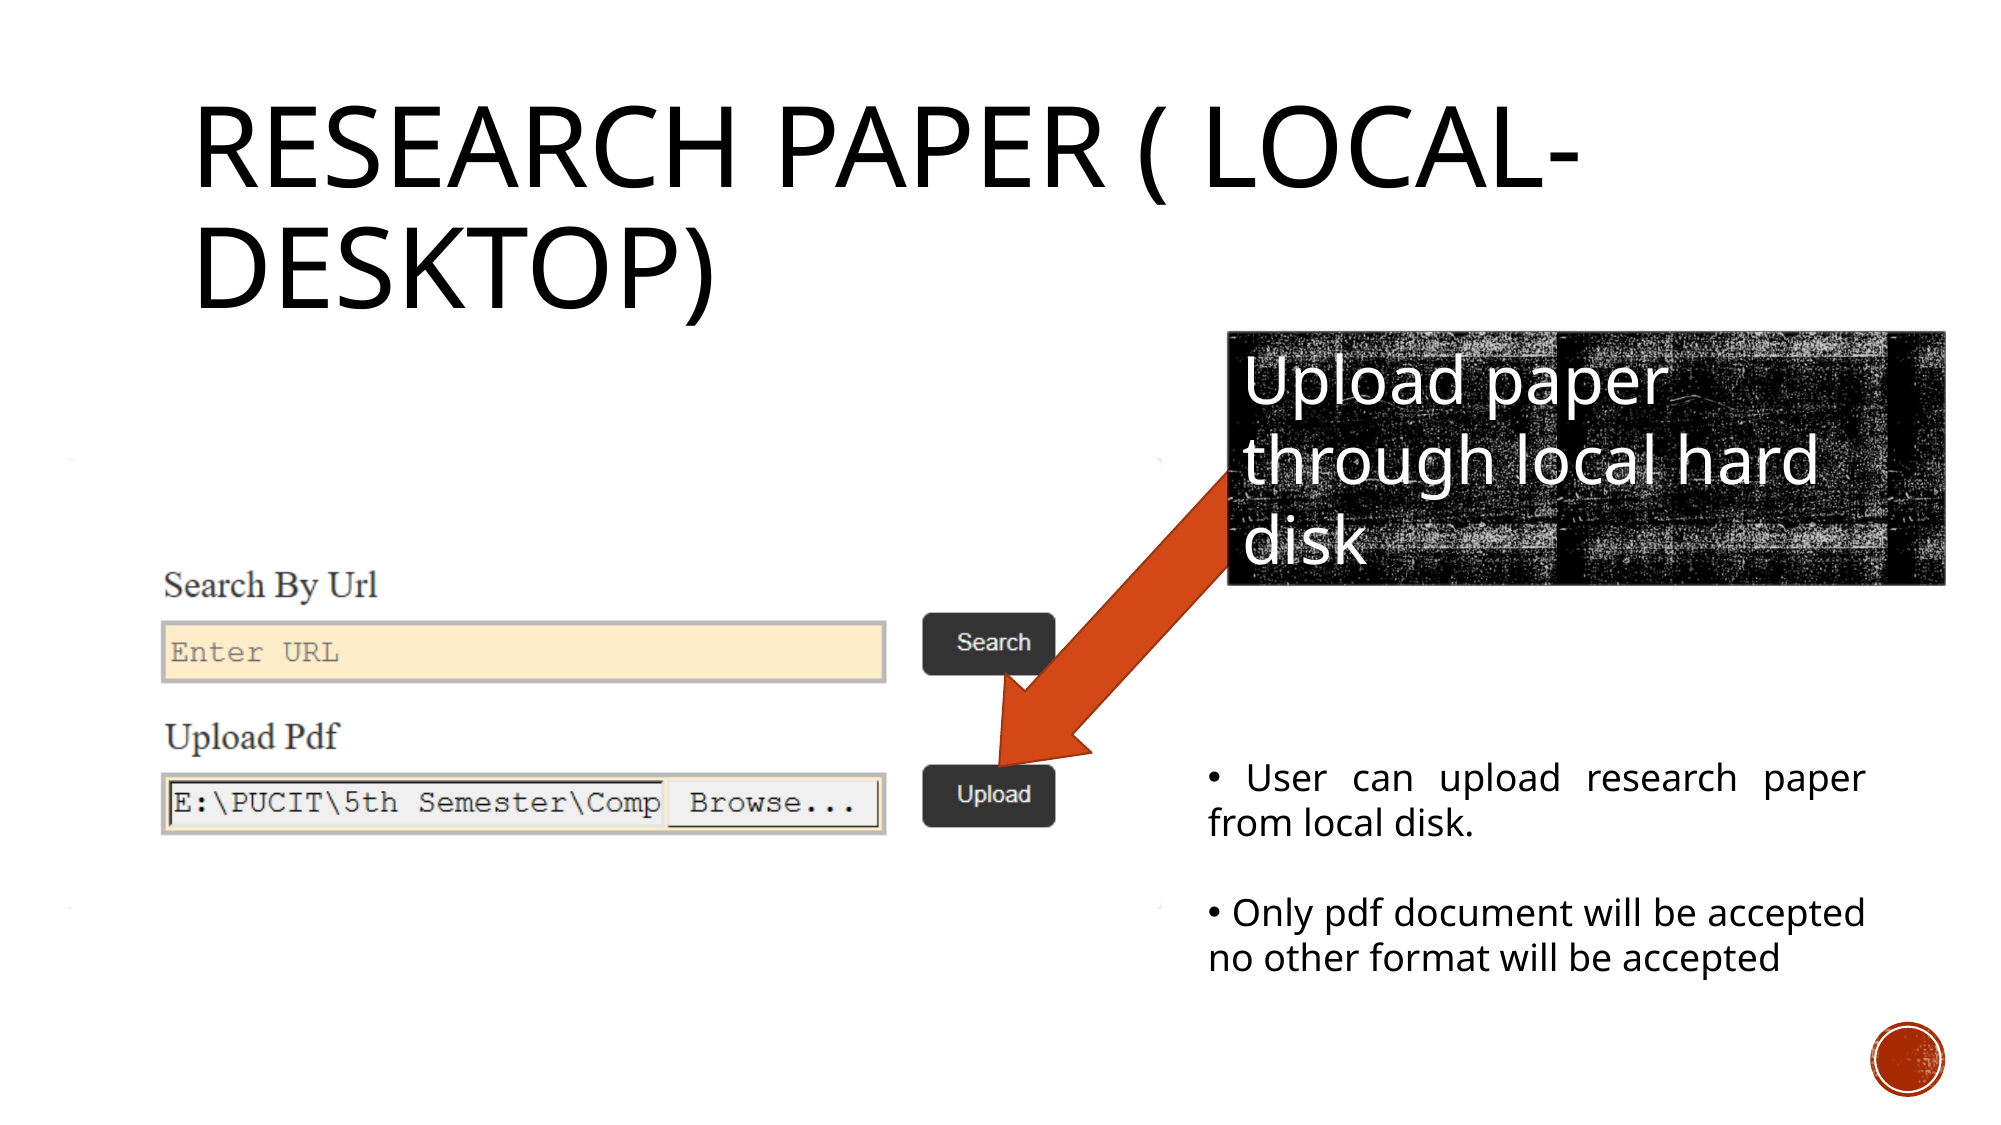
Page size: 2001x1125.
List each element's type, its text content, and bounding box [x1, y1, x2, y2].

title Research Paper ( local-Desktop) [175, 79, 1826, 344]
text_box User can upload research paper from local disk. Only pdf document will be accepted no other format will be accepted [1193, 746, 1882, 987]
text_box [1162, 471, 1226, 639]
text_box Upload paper through local hard disk [1227, 333, 1943, 583]
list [74, 463, 1162, 907]
